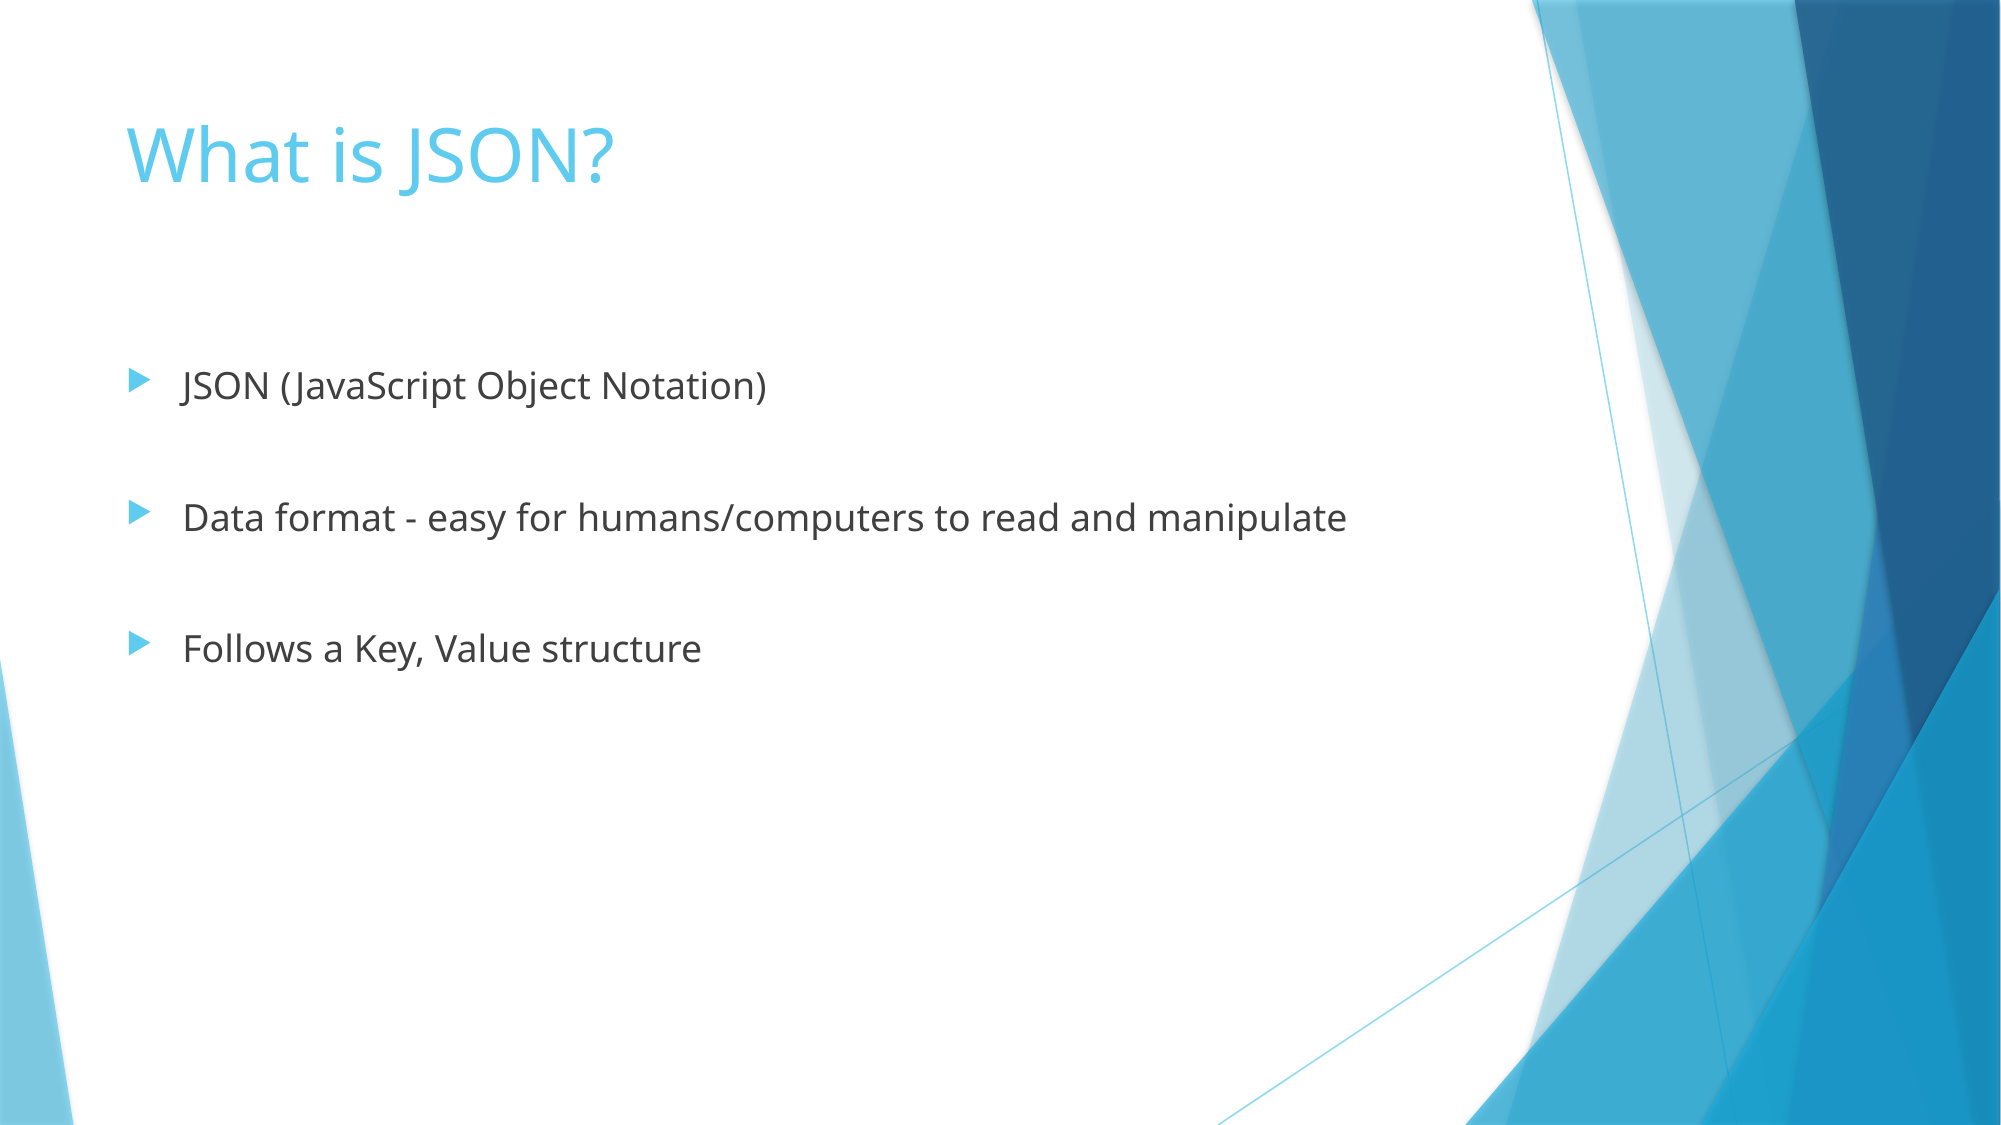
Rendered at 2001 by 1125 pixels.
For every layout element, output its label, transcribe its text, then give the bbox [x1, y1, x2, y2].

title What is JSON? [111, 99, 1522, 317]
list JSON (JavaScript Object Notation) Data format - easy for humans/computers to read and manipulate Follows a Key, Value structure [111, 354, 1522, 992]
